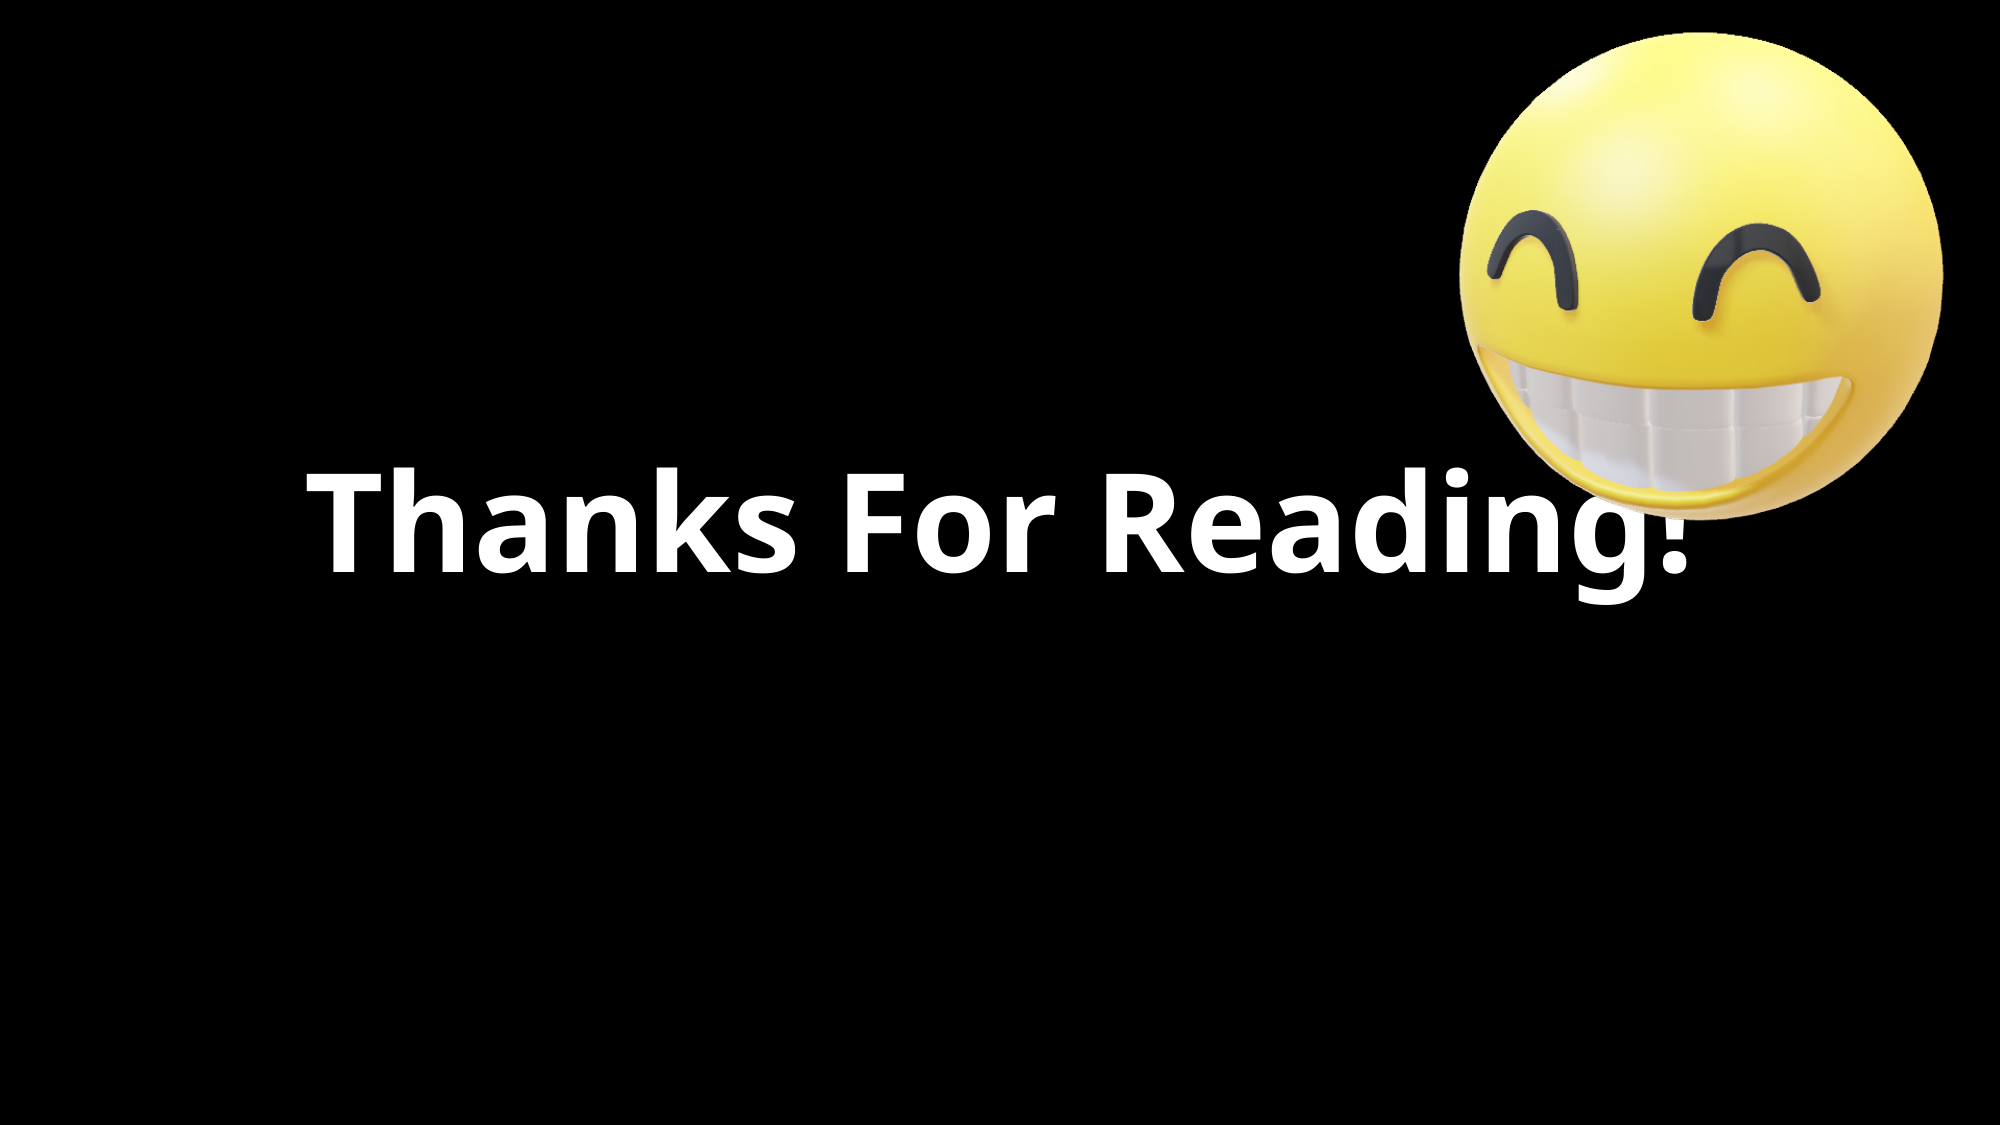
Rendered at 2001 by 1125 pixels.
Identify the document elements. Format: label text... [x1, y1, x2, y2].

picture [1453, 26, 1949, 529]
title Thanks For Reading! [137, 419, 1863, 637]
